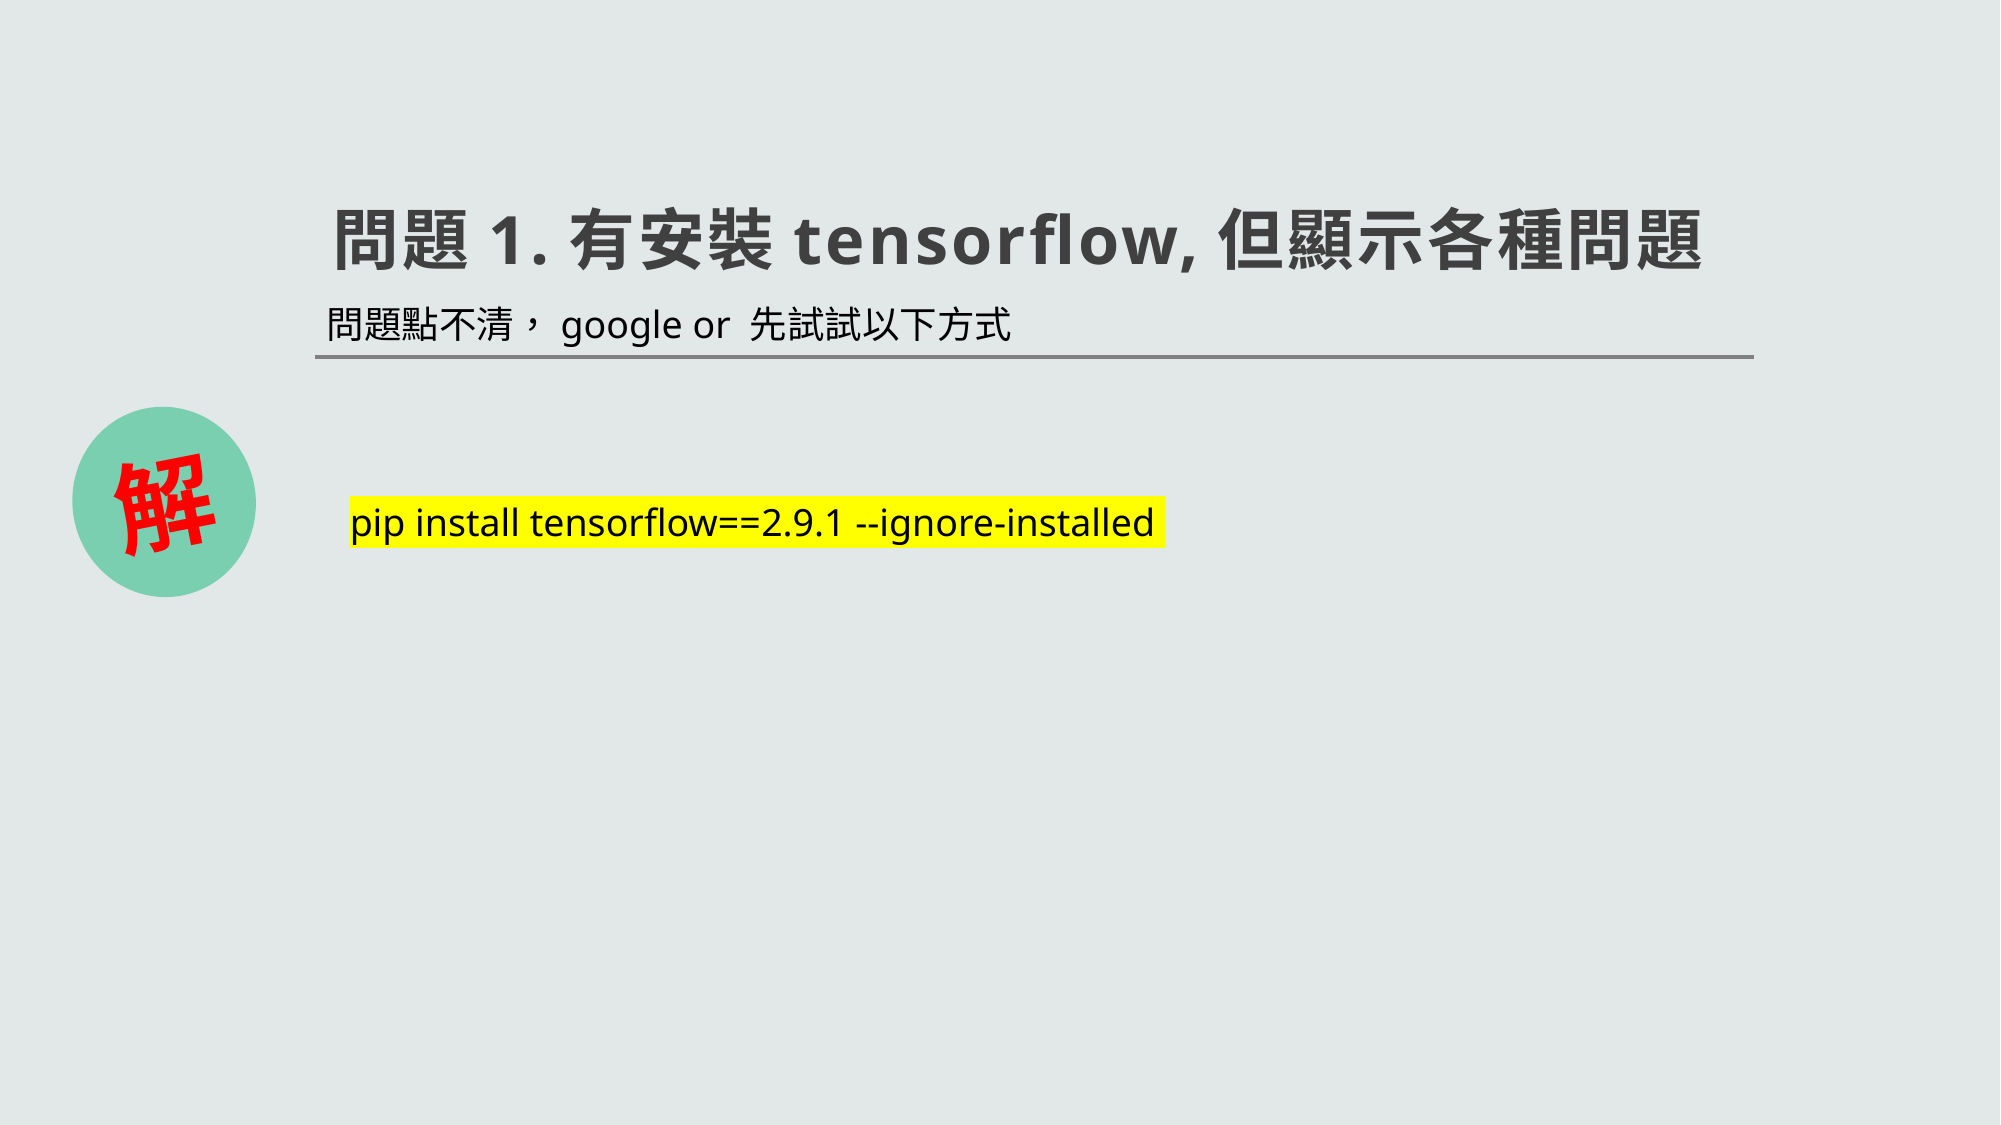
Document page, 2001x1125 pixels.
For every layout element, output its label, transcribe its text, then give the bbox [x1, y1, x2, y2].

text_box pip install tensorflow==2.9.1 --ignore-installed [349, 498, 1267, 545]
text_box 解 [72, 406, 256, 598]
text_box 問題點不清，google or 先試試以下方式 [311, 293, 1028, 353]
title 問題1.有安裝tensorflow,但顯示各種問題 [315, 72, 1754, 294]
